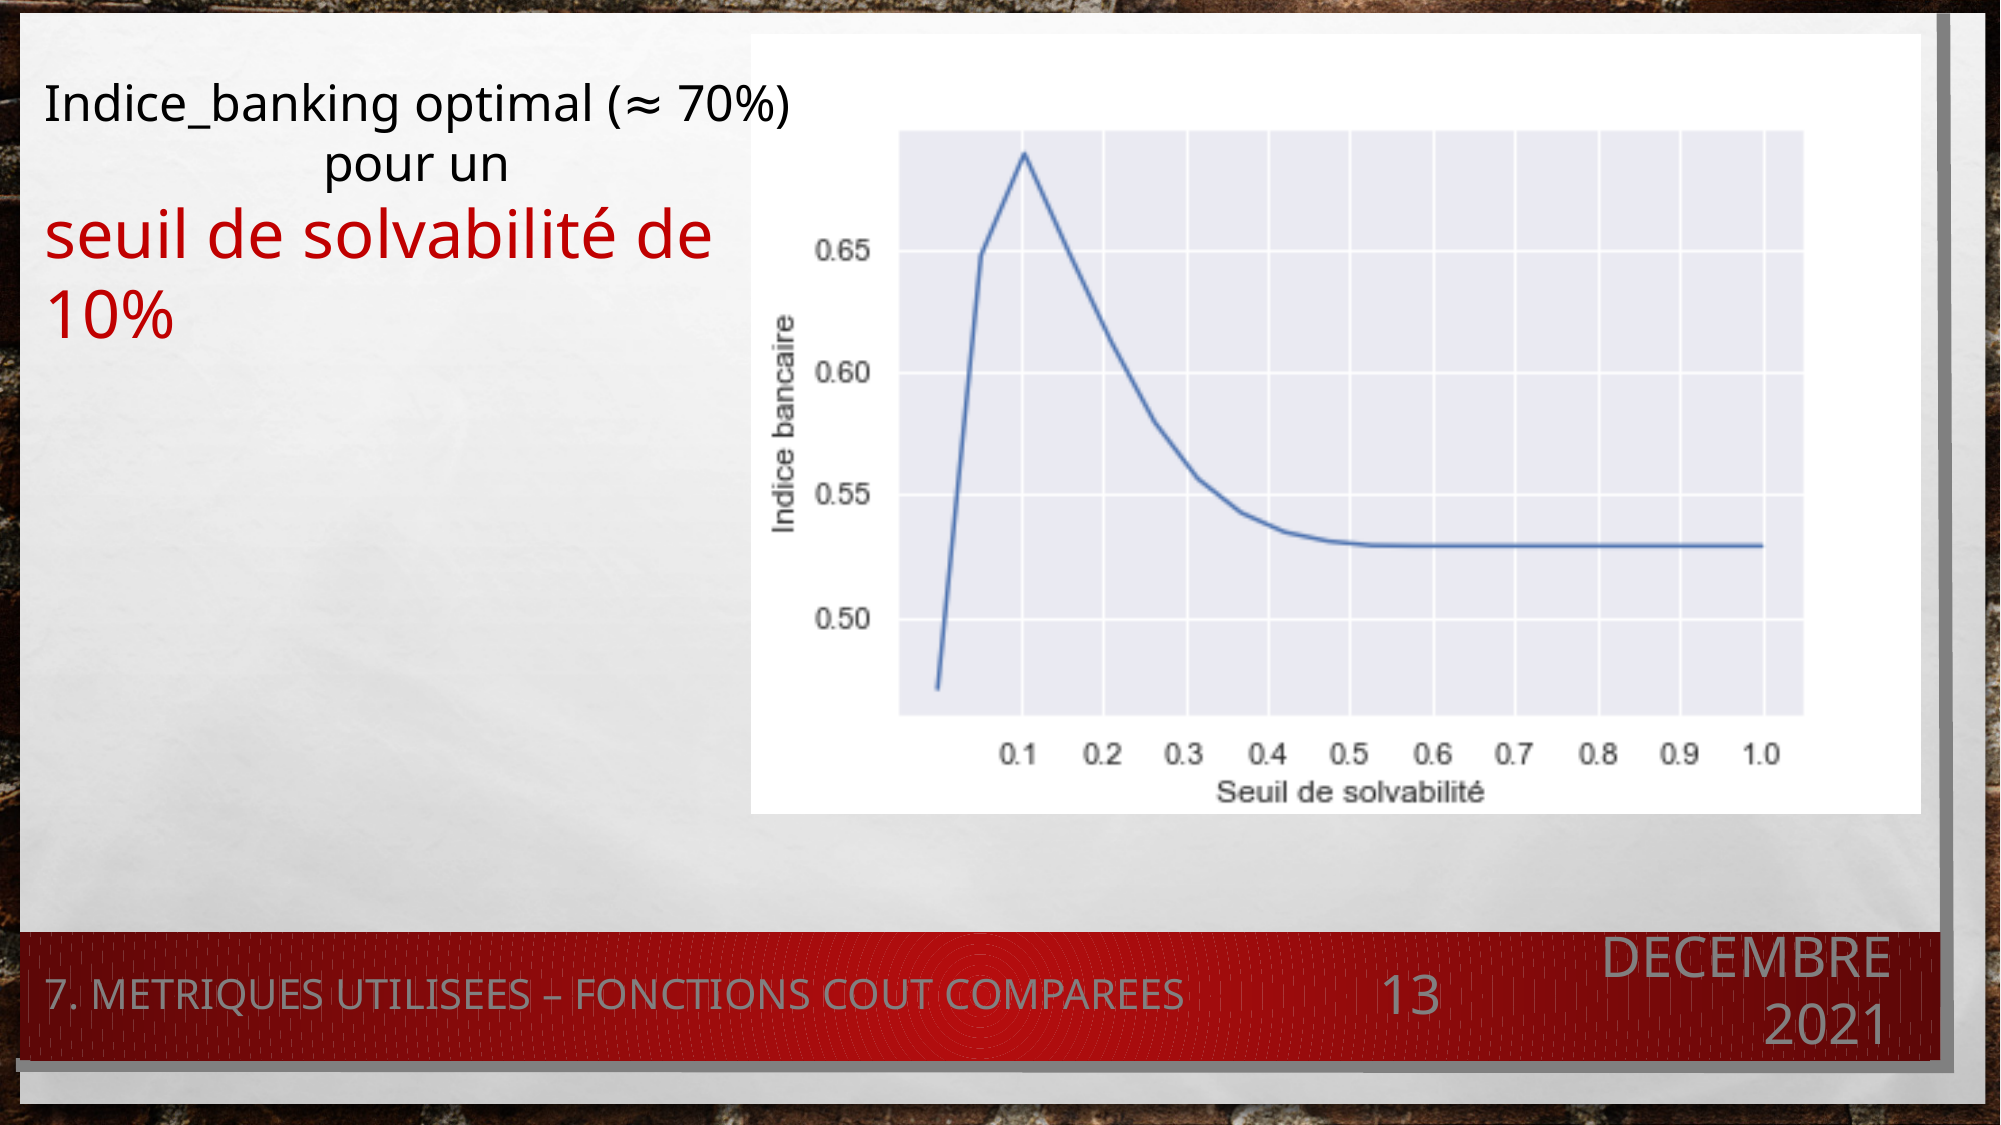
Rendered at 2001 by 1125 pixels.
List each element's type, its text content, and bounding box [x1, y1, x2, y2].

picture [0, 0, 2000, 1125]
footer 7. Metriques utilisees – fonctions cout comparees [29, 955, 1371, 1038]
slide_number DECEMBRE 2021 [1466, 947, 1908, 1030]
slide_number 13 [1336, 953, 1485, 1036]
text_box Indice_banking optimal (≈ 70%) pour un seuil de solvabilité de 10% [29, 64, 751, 439]
